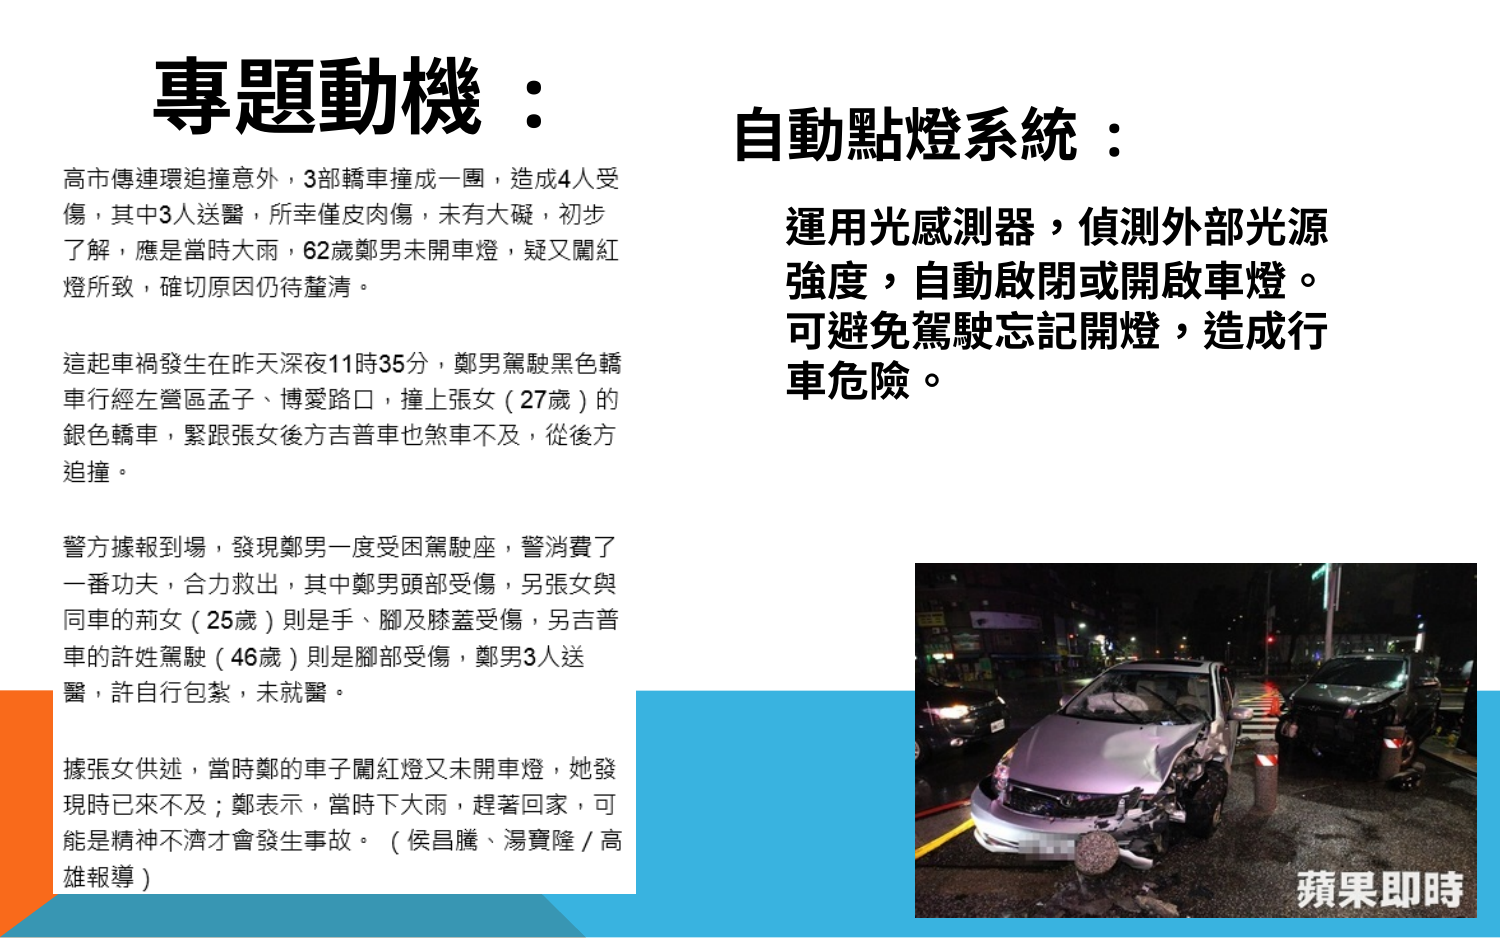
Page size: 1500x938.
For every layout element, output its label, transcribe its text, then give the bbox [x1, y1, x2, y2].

picture [915, 563, 1477, 918]
title 專題動機 : [135, 31, 1370, 157]
picture [52, 161, 636, 895]
list 自動點燈系統 : 運用光感測器，偵測外部光源強度，自動啟閉或開啟車燈。 可避免駕駛忘記開燈，造成行車危險。 [714, 90, 1376, 634]
